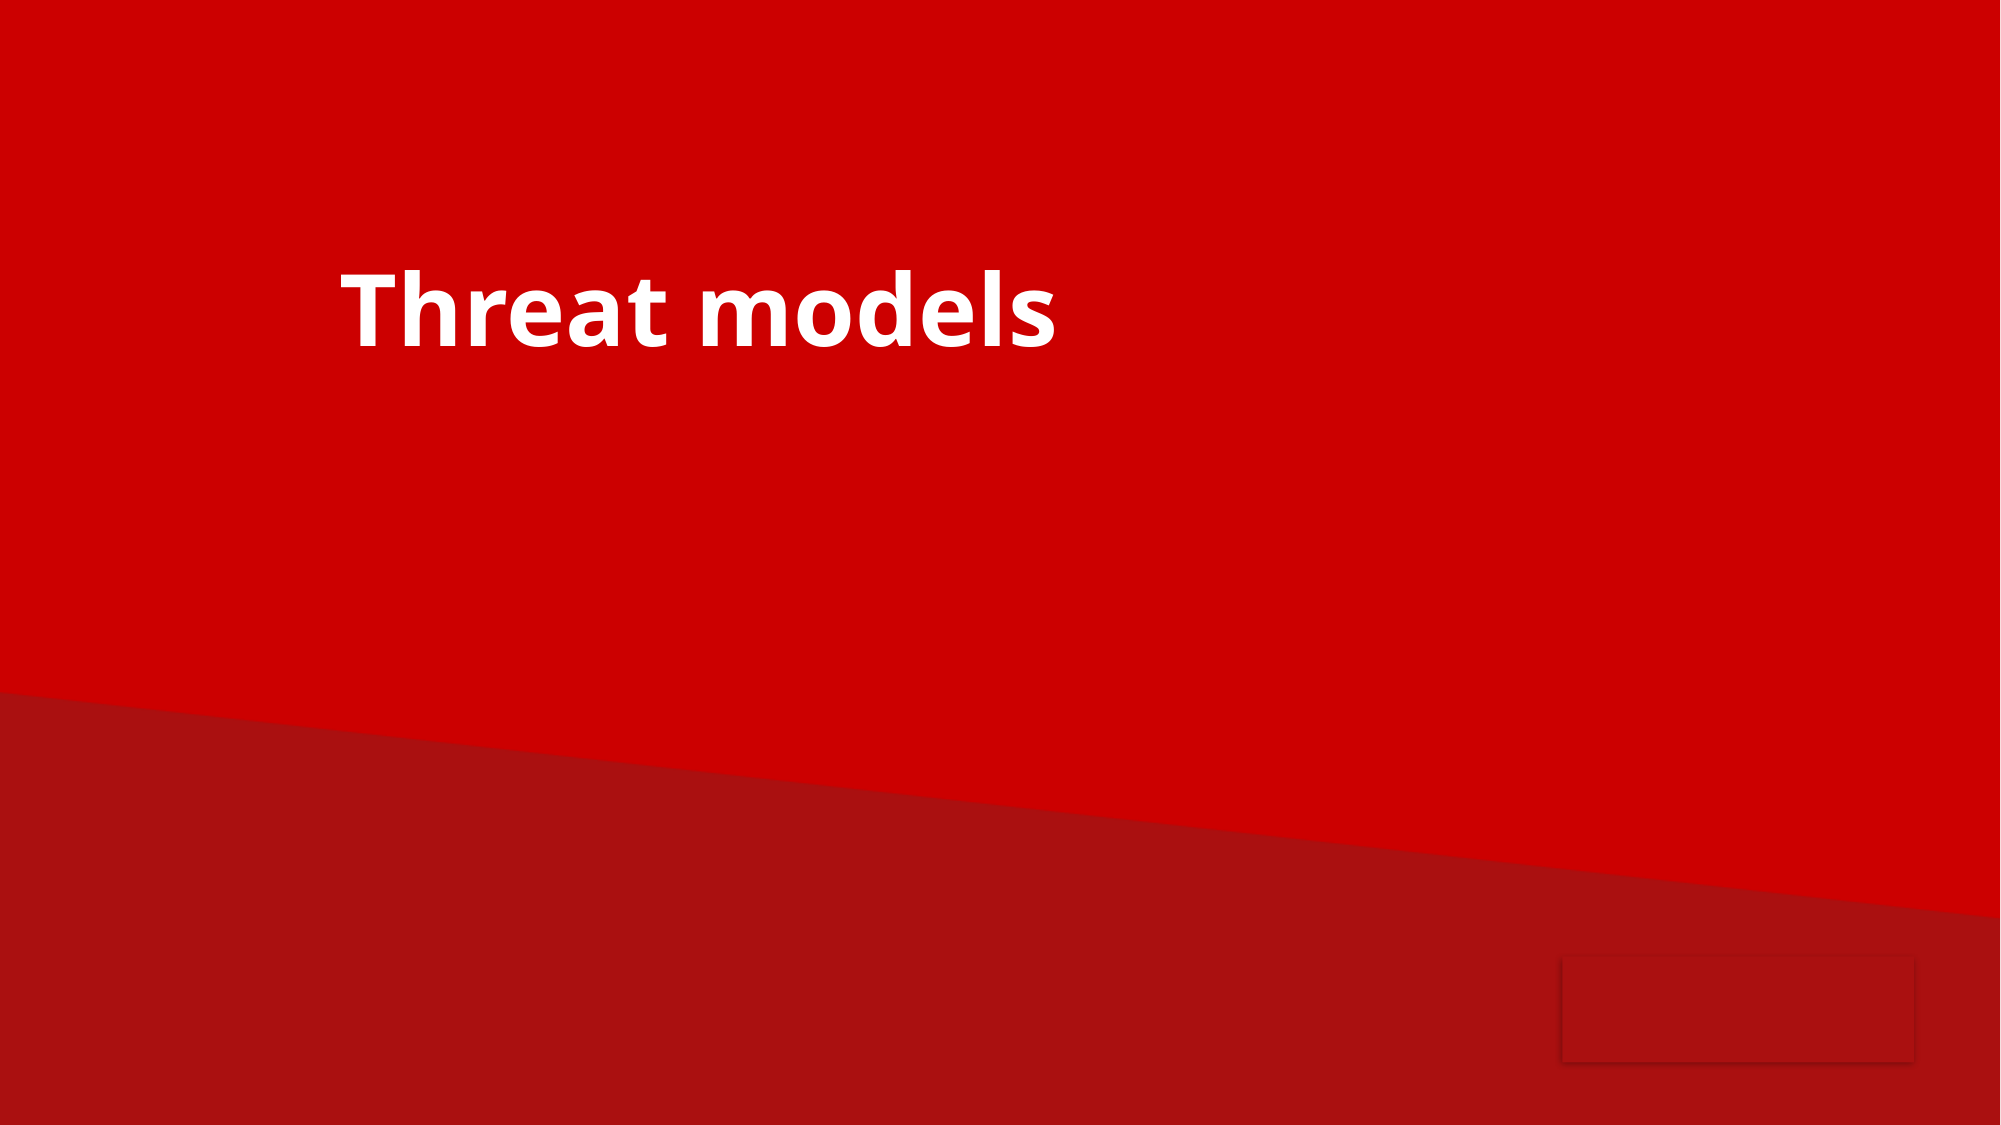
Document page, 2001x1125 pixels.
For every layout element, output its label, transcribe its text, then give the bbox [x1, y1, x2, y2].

picture [0, 0, 2001, 1125]
title Threat models [324, 238, 1675, 583]
